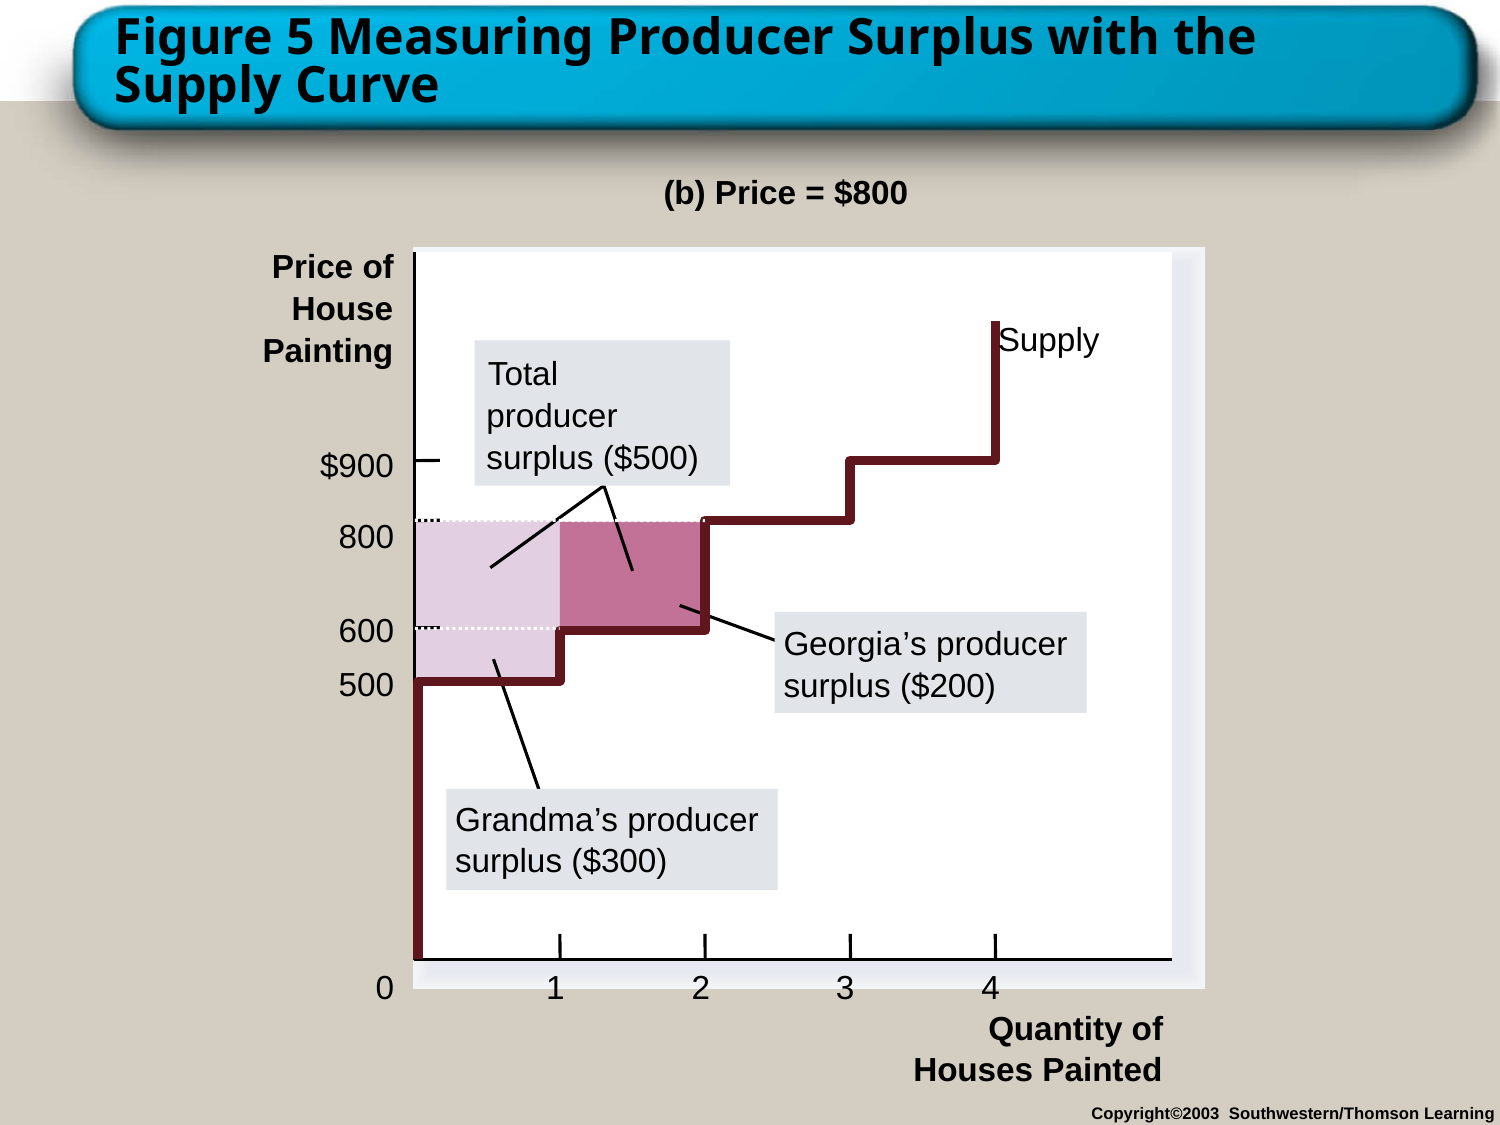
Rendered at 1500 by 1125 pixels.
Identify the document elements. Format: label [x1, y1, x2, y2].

picture [0, 0, 1500, 1125]
text_box [417, 317, 1100, 960]
text_box [414, 520, 706, 629]
